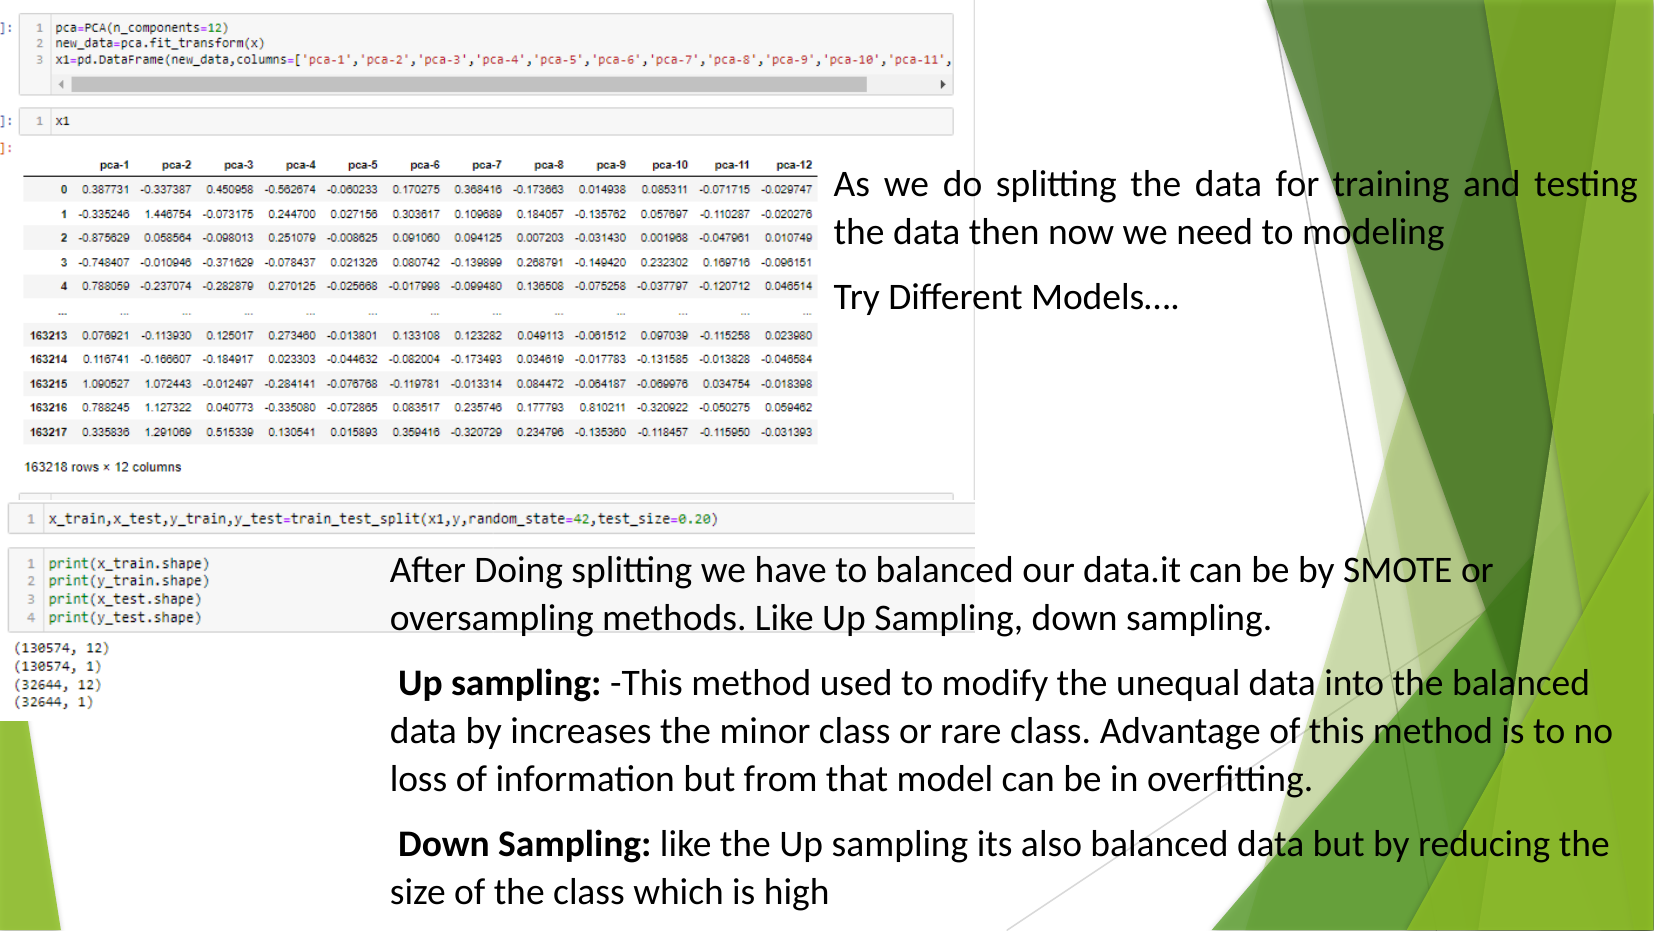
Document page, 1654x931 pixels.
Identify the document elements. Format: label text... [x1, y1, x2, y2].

text_box As we do splitting the data for training and testing the data then now we need to modeling Try Different Models…. [979, 148, 1654, 325]
text_box After Doing splitting we have to balanced our data.it can be by SMOTE or oversampling methods. Like Up Sampling, down sampling. Up sampling: -This method used to modify the unequal data into the balanced data by increases the minor class or rare class. Advantage of this method is to no loss of information but from that model can be in overfitting. Down Sampling: like the Up sampling its also balanced data but by reducing the size of the class which is high [374, 534, 1654, 920]
picture [0, 0, 976, 722]
